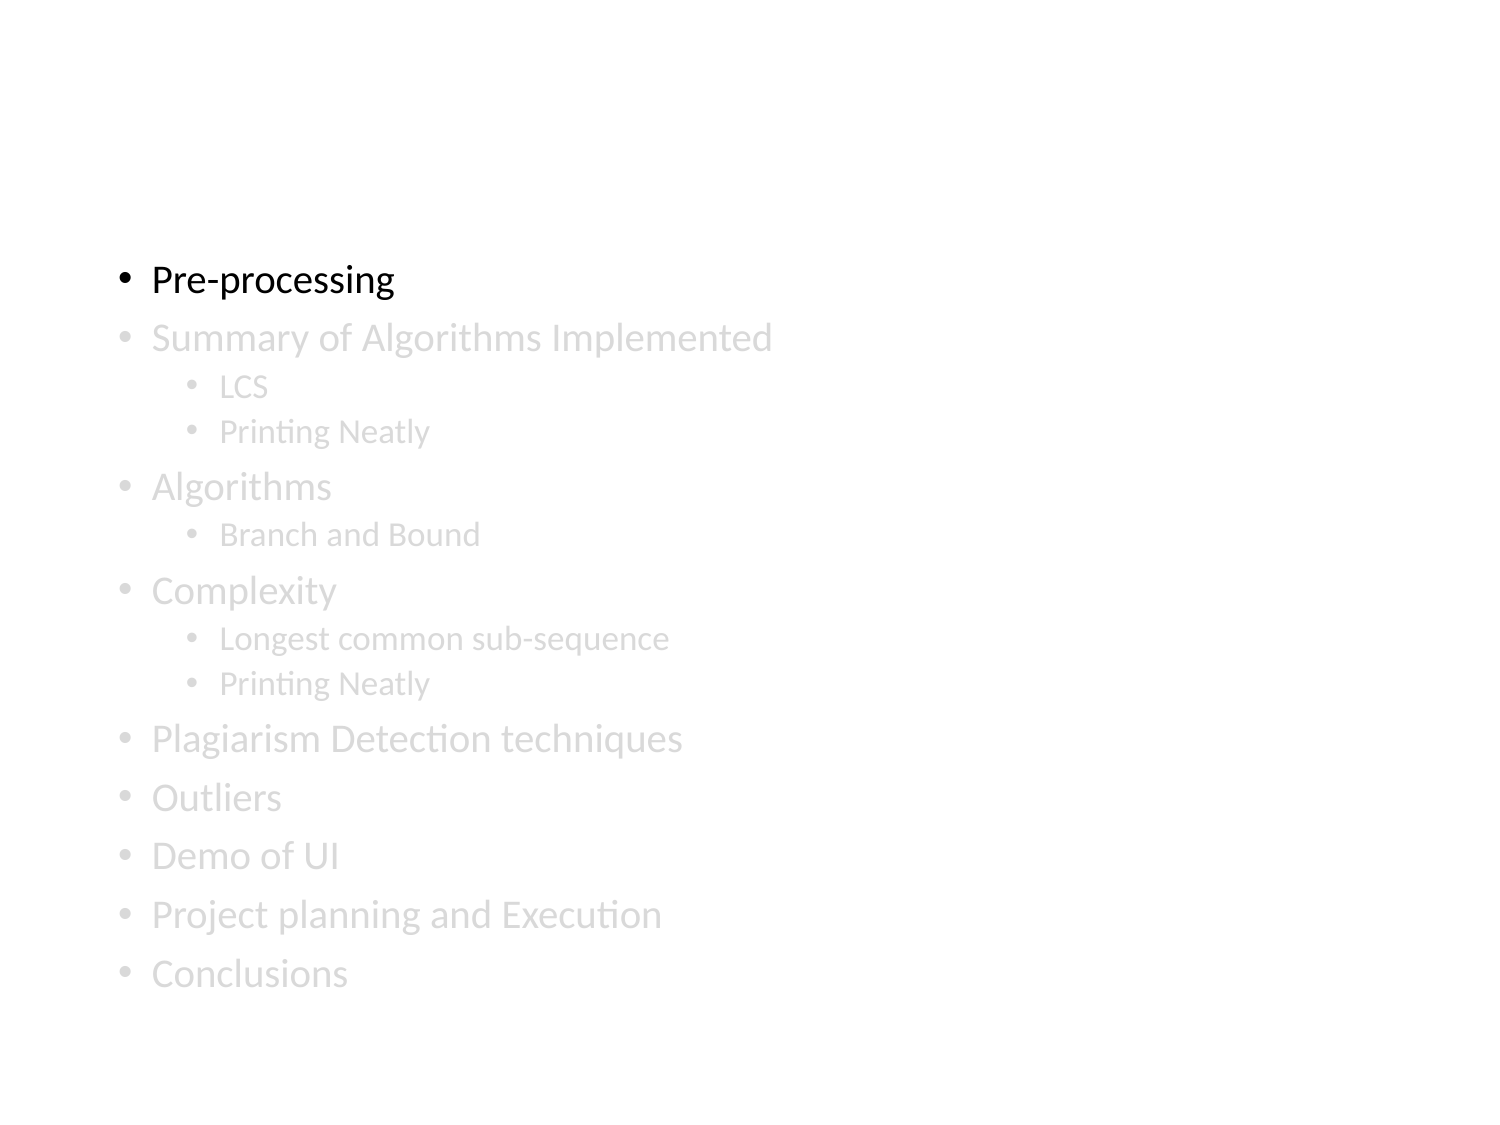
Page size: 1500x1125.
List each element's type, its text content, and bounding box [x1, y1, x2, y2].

list Pre-processing Summary of Algorithms Implemented LCS Printing Neatly Algorithms Branch and Bound Complexity Longest common sub-sequence Printing Neatly Plagiarism Detection techniques Outliers Demo of UI Project planning and Execution Conclusions [103, 250, 1397, 1014]
